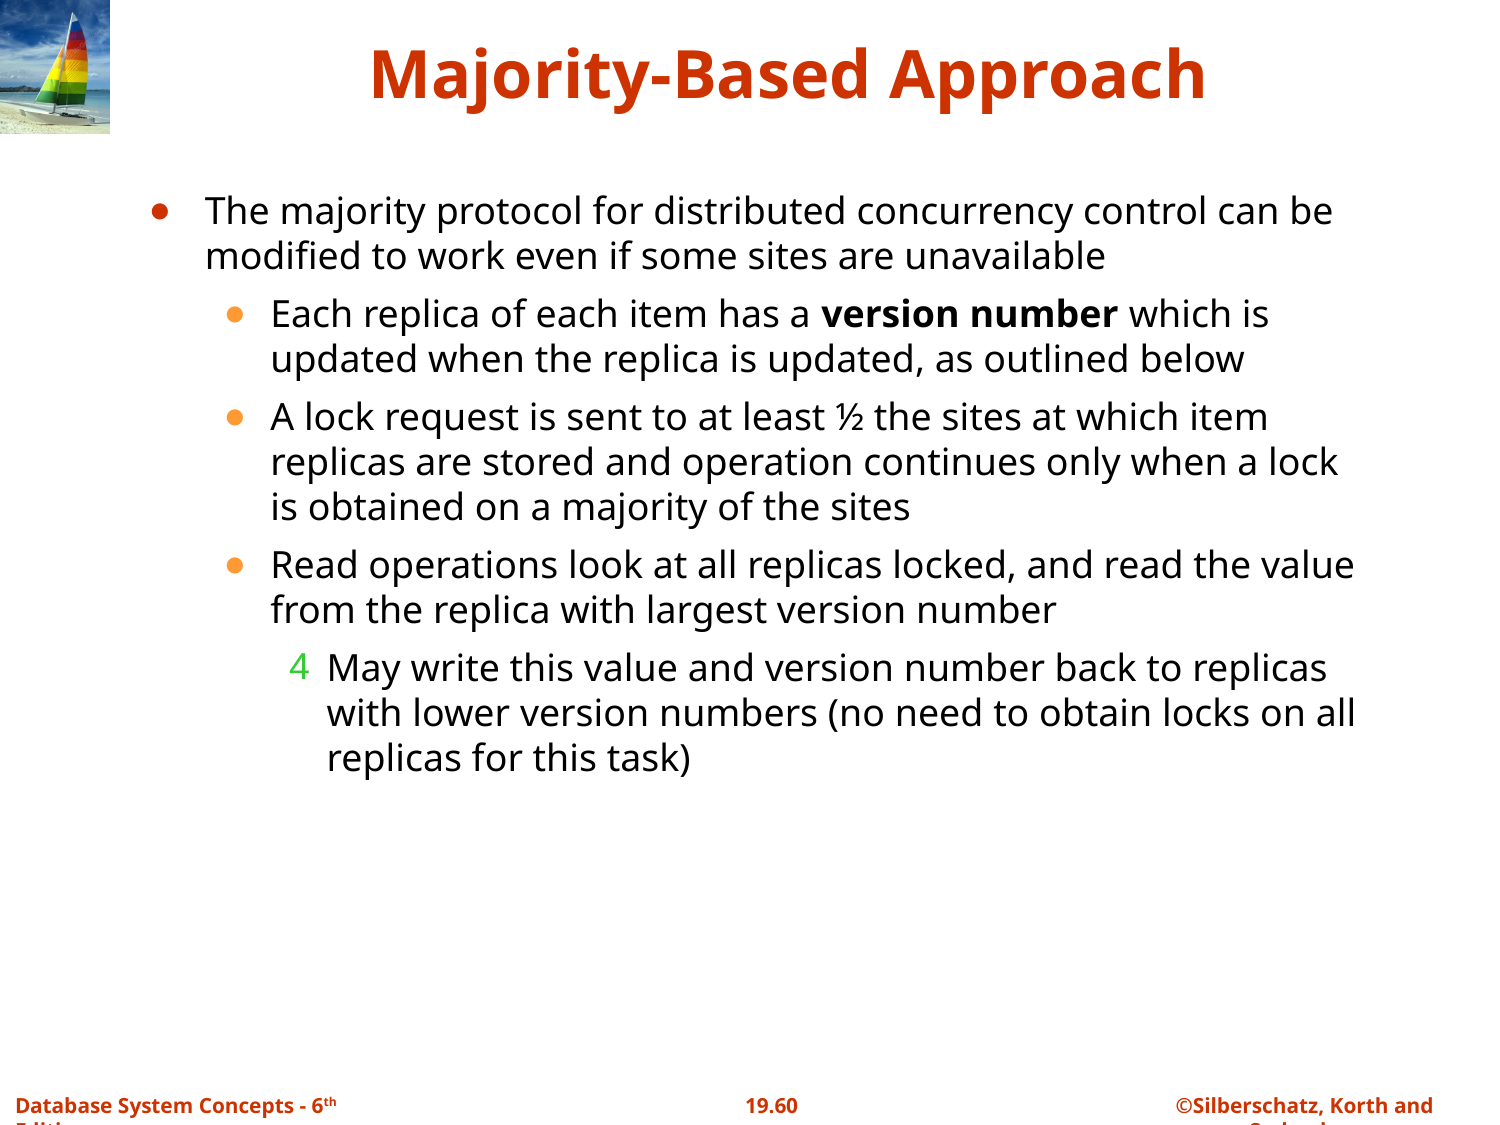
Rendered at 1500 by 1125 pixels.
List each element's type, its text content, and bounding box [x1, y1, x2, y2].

title Majority-Based Approach [126, 19, 1451, 120]
list The majority protocol for distributed concurrency control can be modified to work even if some sites are unavailable Each replica of each item has a version number which is updated when the replica is updated, as outlined below A lock request is sent to at least ½ the sites at which item replicas are stored and operation continues only when a lock is obtained on a majority of the sites Read operations look at all replicas locked, and read the value from the replica with largest version number May write this value and version number back to replicas with lower version numbers (no need to obtain locks on all replicas for this task) [133, 179, 1391, 984]
picture [0, 0, 110, 134]
